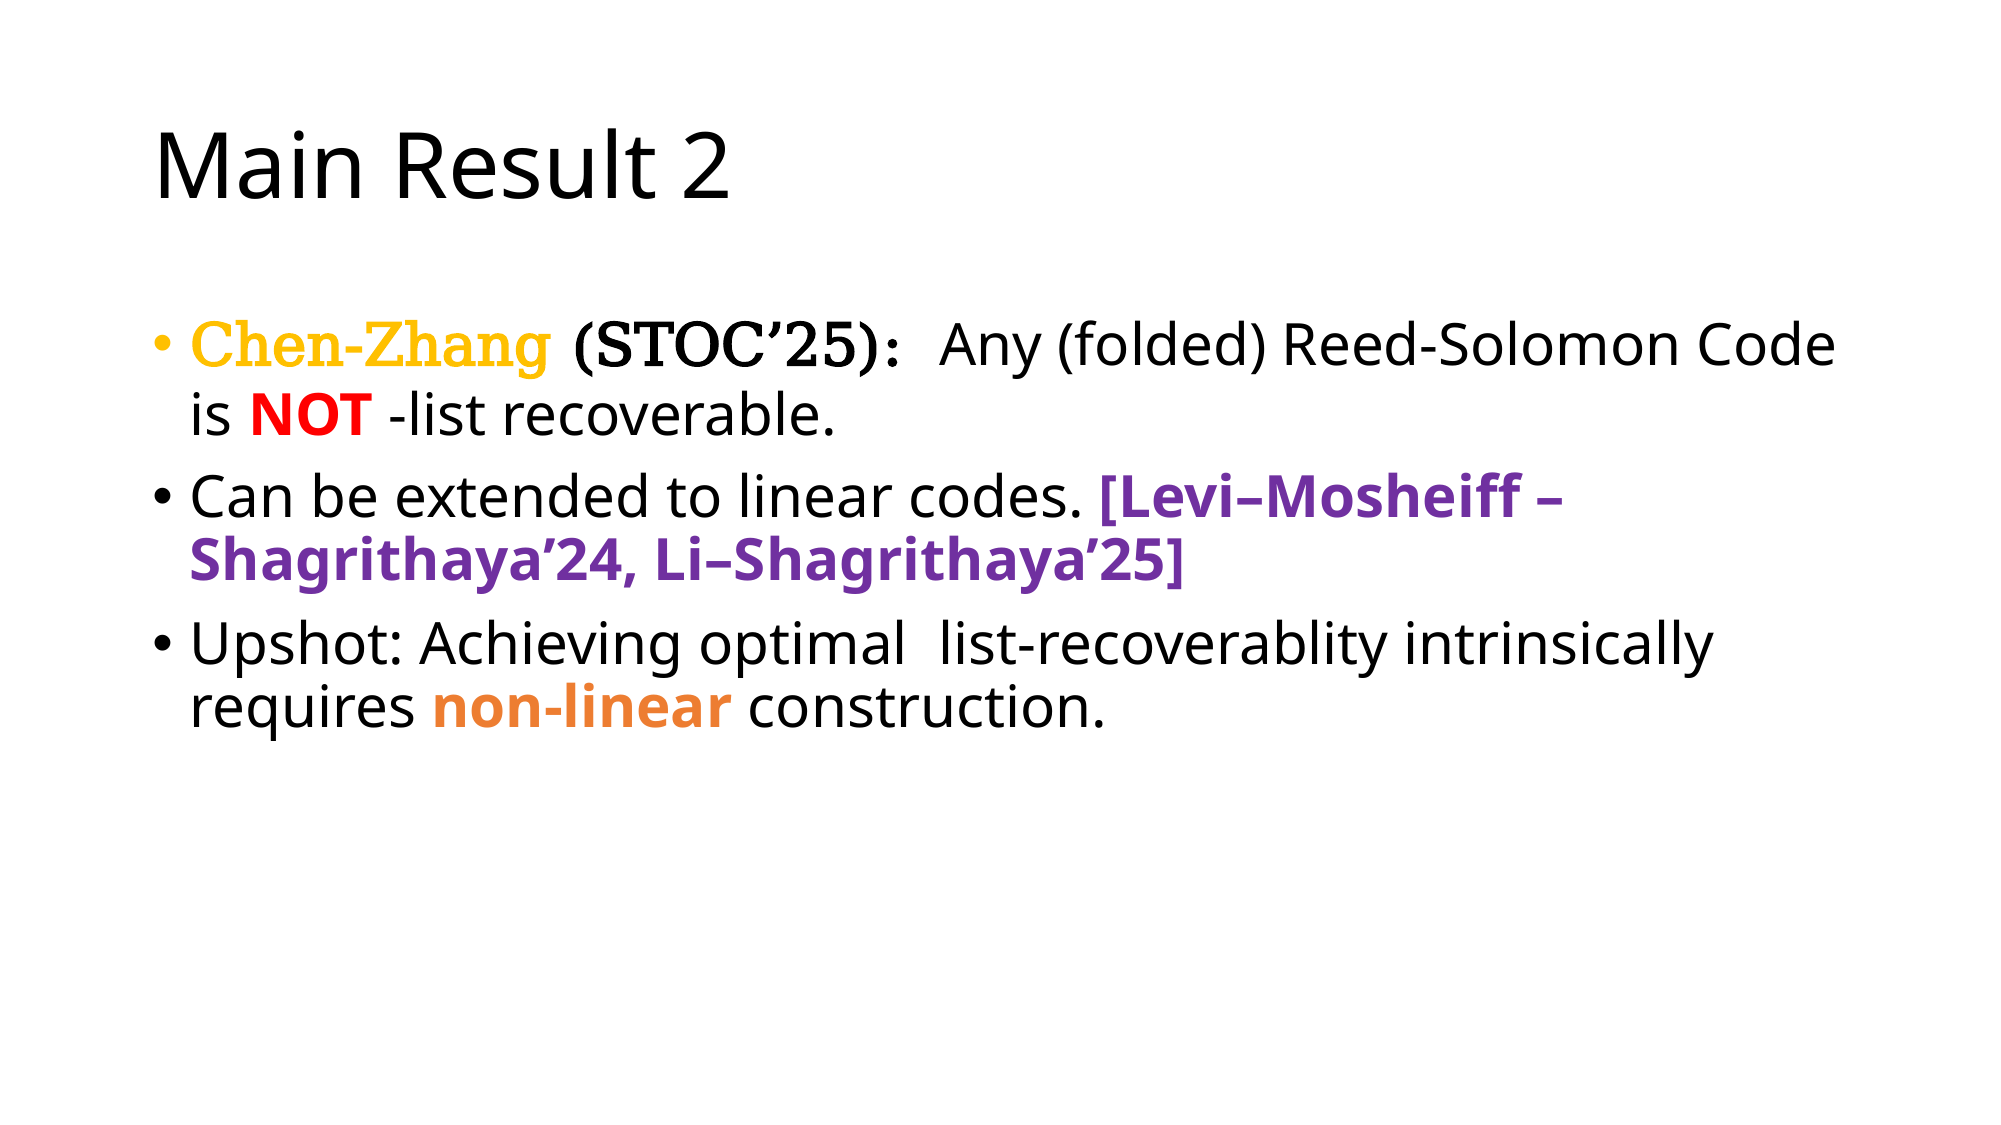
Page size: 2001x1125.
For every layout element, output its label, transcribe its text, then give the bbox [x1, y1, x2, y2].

title Main Result 2 [137, 59, 1863, 278]
